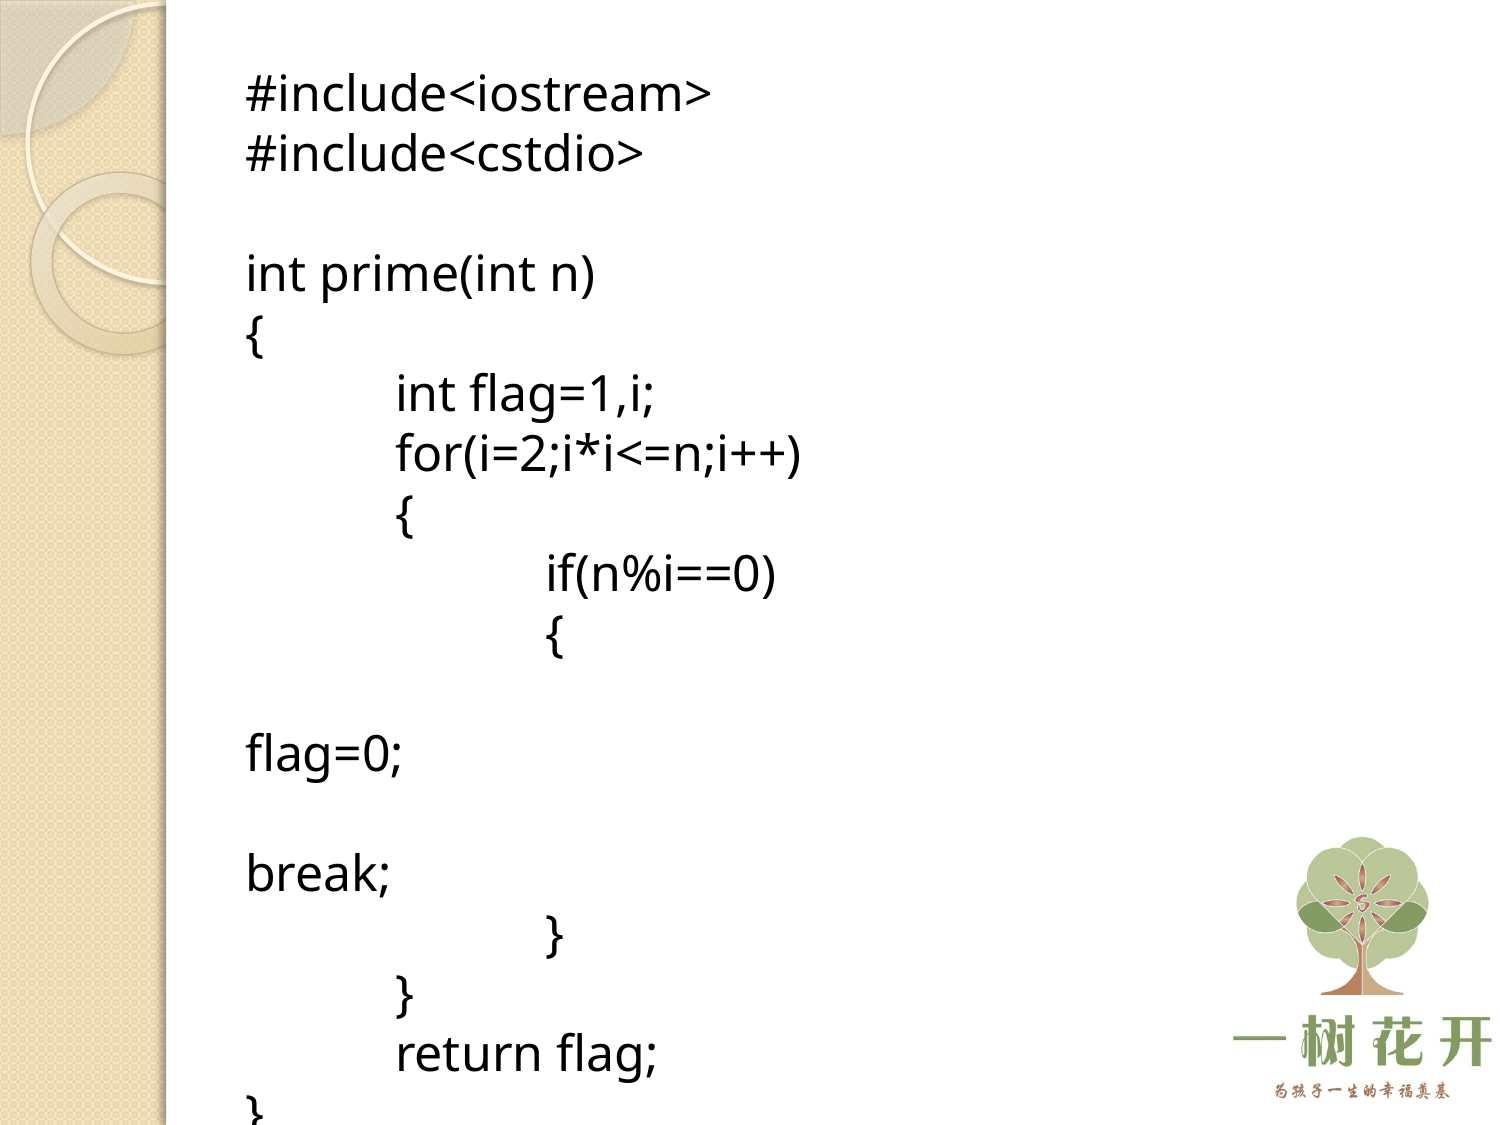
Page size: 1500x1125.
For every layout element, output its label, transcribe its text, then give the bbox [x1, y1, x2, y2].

text_box #include<iostream> #include<cstdio> int prime(int n) { int flag=1,i; for(i=2;i*i<=n;i++) { if(n%i==0) { flag=0; break; } } return flag; } [230, 54, 845, 1125]
picture [1223, 826, 1500, 1125]
